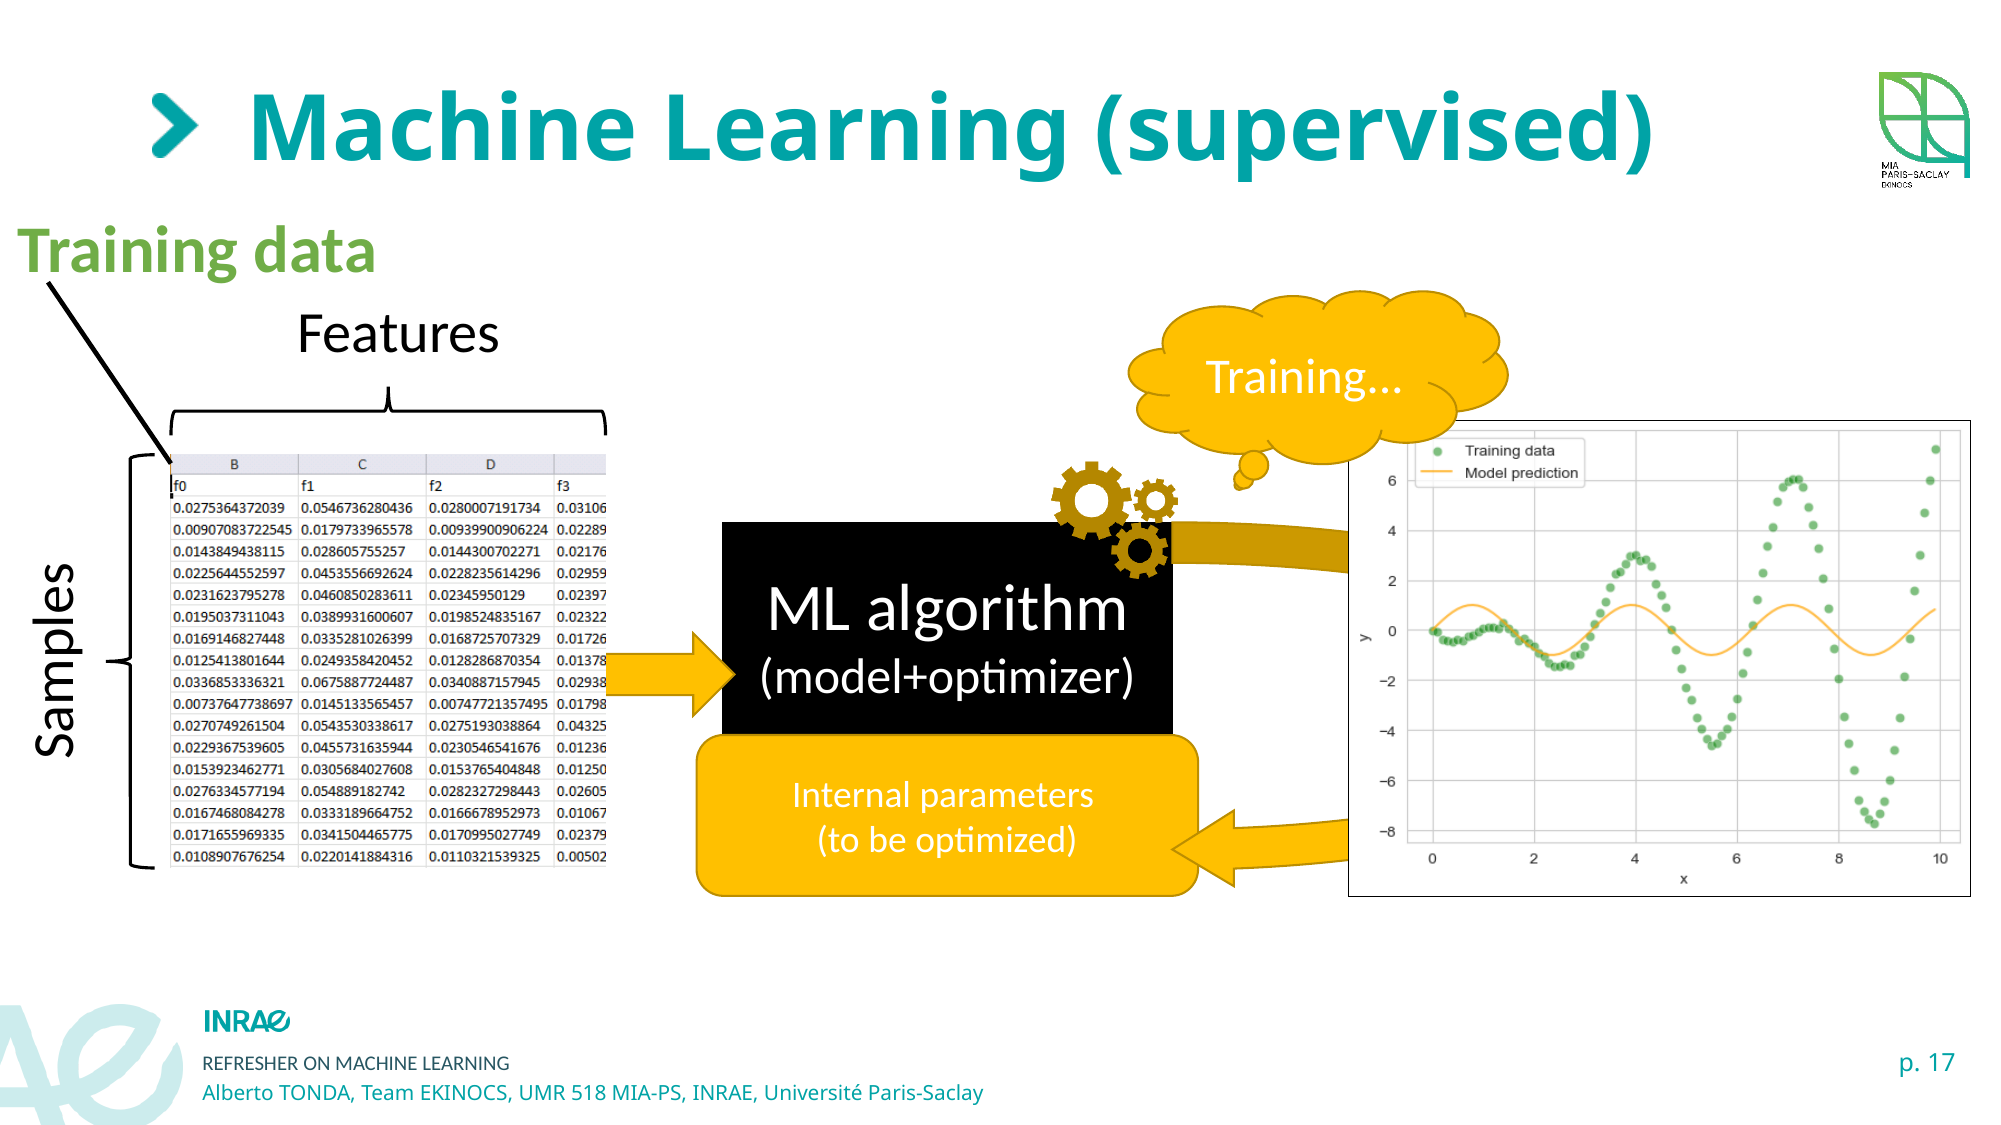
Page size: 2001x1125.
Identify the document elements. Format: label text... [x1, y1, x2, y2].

text_box [1170, 808, 1348, 888]
text_box ML algorithm (model+optimizer) [722, 522, 1173, 734]
picture [152, 93, 200, 158]
text_box [1178, 561, 1348, 574]
text_box [171, 386, 607, 436]
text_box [47, 282, 171, 464]
text_box Features [171, 286, 637, 372]
text_box [606, 630, 736, 719]
text_box Training... [1127, 290, 1509, 491]
text_box Internal parameters (to be optimized) [695, 733, 1200, 897]
picture [1051, 457, 1178, 583]
title Machine Learning (supervised) [137, 59, 1863, 203]
picture [1348, 420, 1971, 897]
text_box Samples [8, 423, 93, 900]
text_box [105, 464, 155, 869]
picture [0, 996, 329, 1125]
picture [1862, 54, 1986, 205]
text_box [1178, 521, 1348, 534]
picture [170, 454, 606, 868]
text_box Training data [0, 198, 415, 294]
